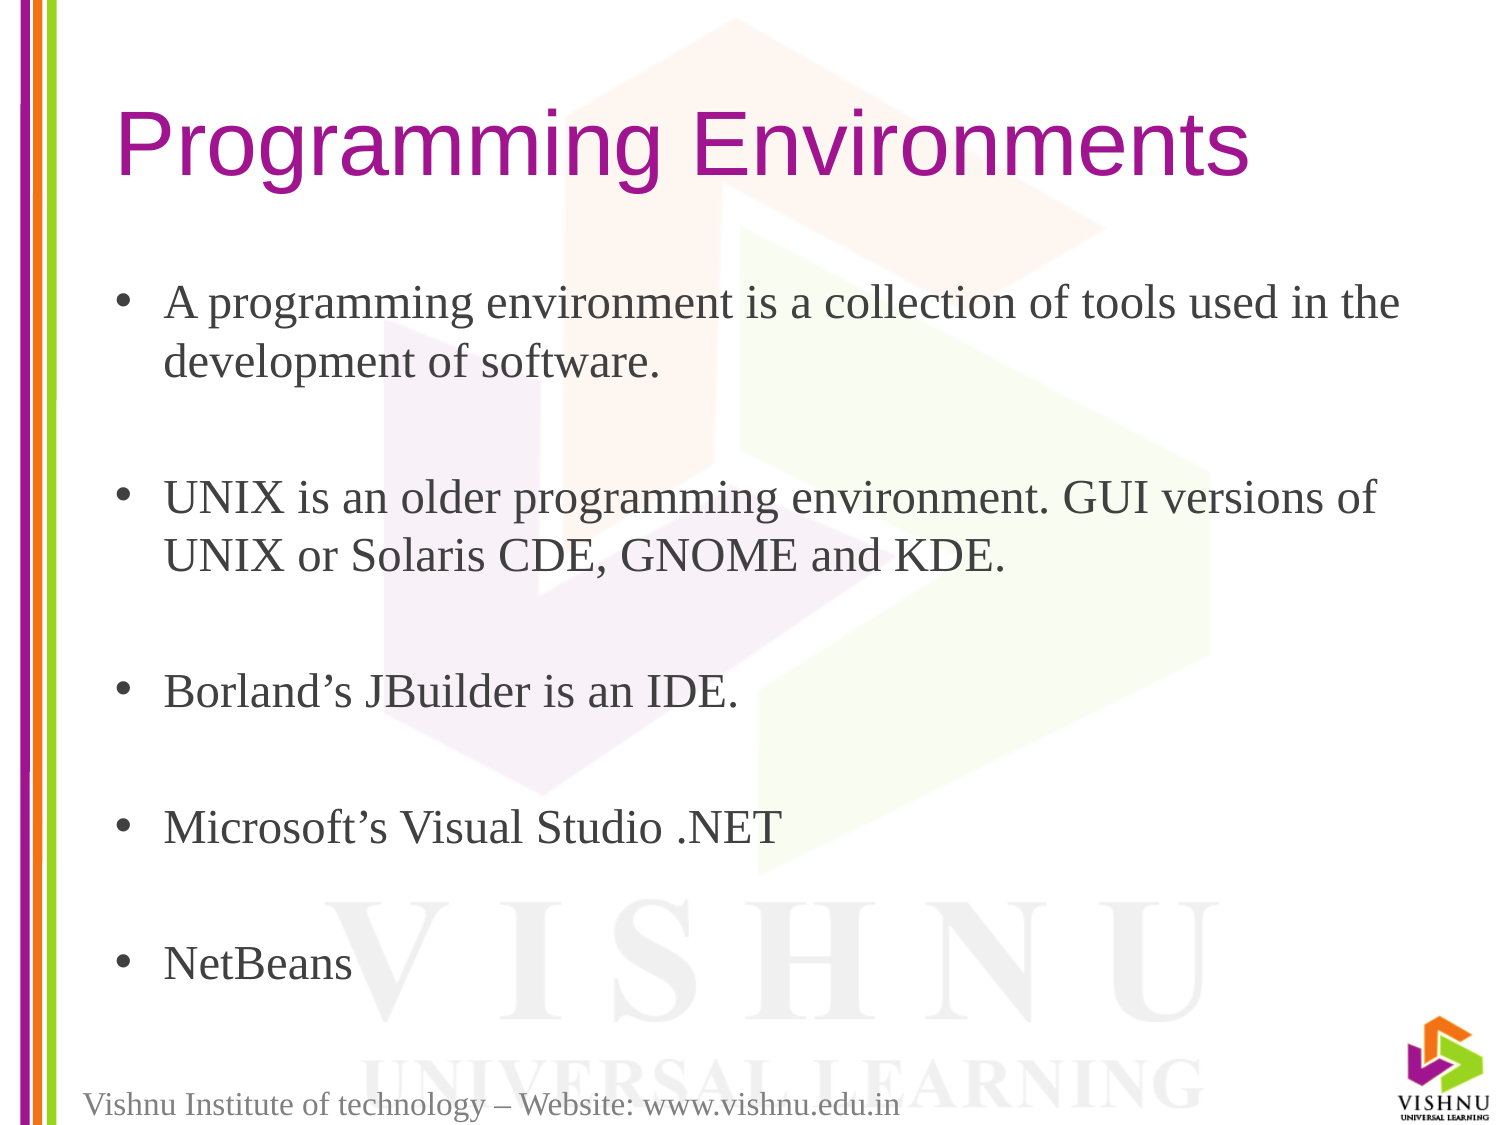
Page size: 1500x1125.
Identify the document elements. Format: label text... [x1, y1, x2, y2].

title Programming Environments [99, 45, 1425, 233]
picture [1387, 1012, 1500, 1125]
list A programming environment is a collection of tools used in the development of software. UNIX is an older programming environment. GUI versions of UNIX or Solaris CDE, GNOME and KDE. Borland’s JBuilder is an IDE. Microsoft’s Visual Studio .NET NetBeans [99, 262, 1425, 1005]
